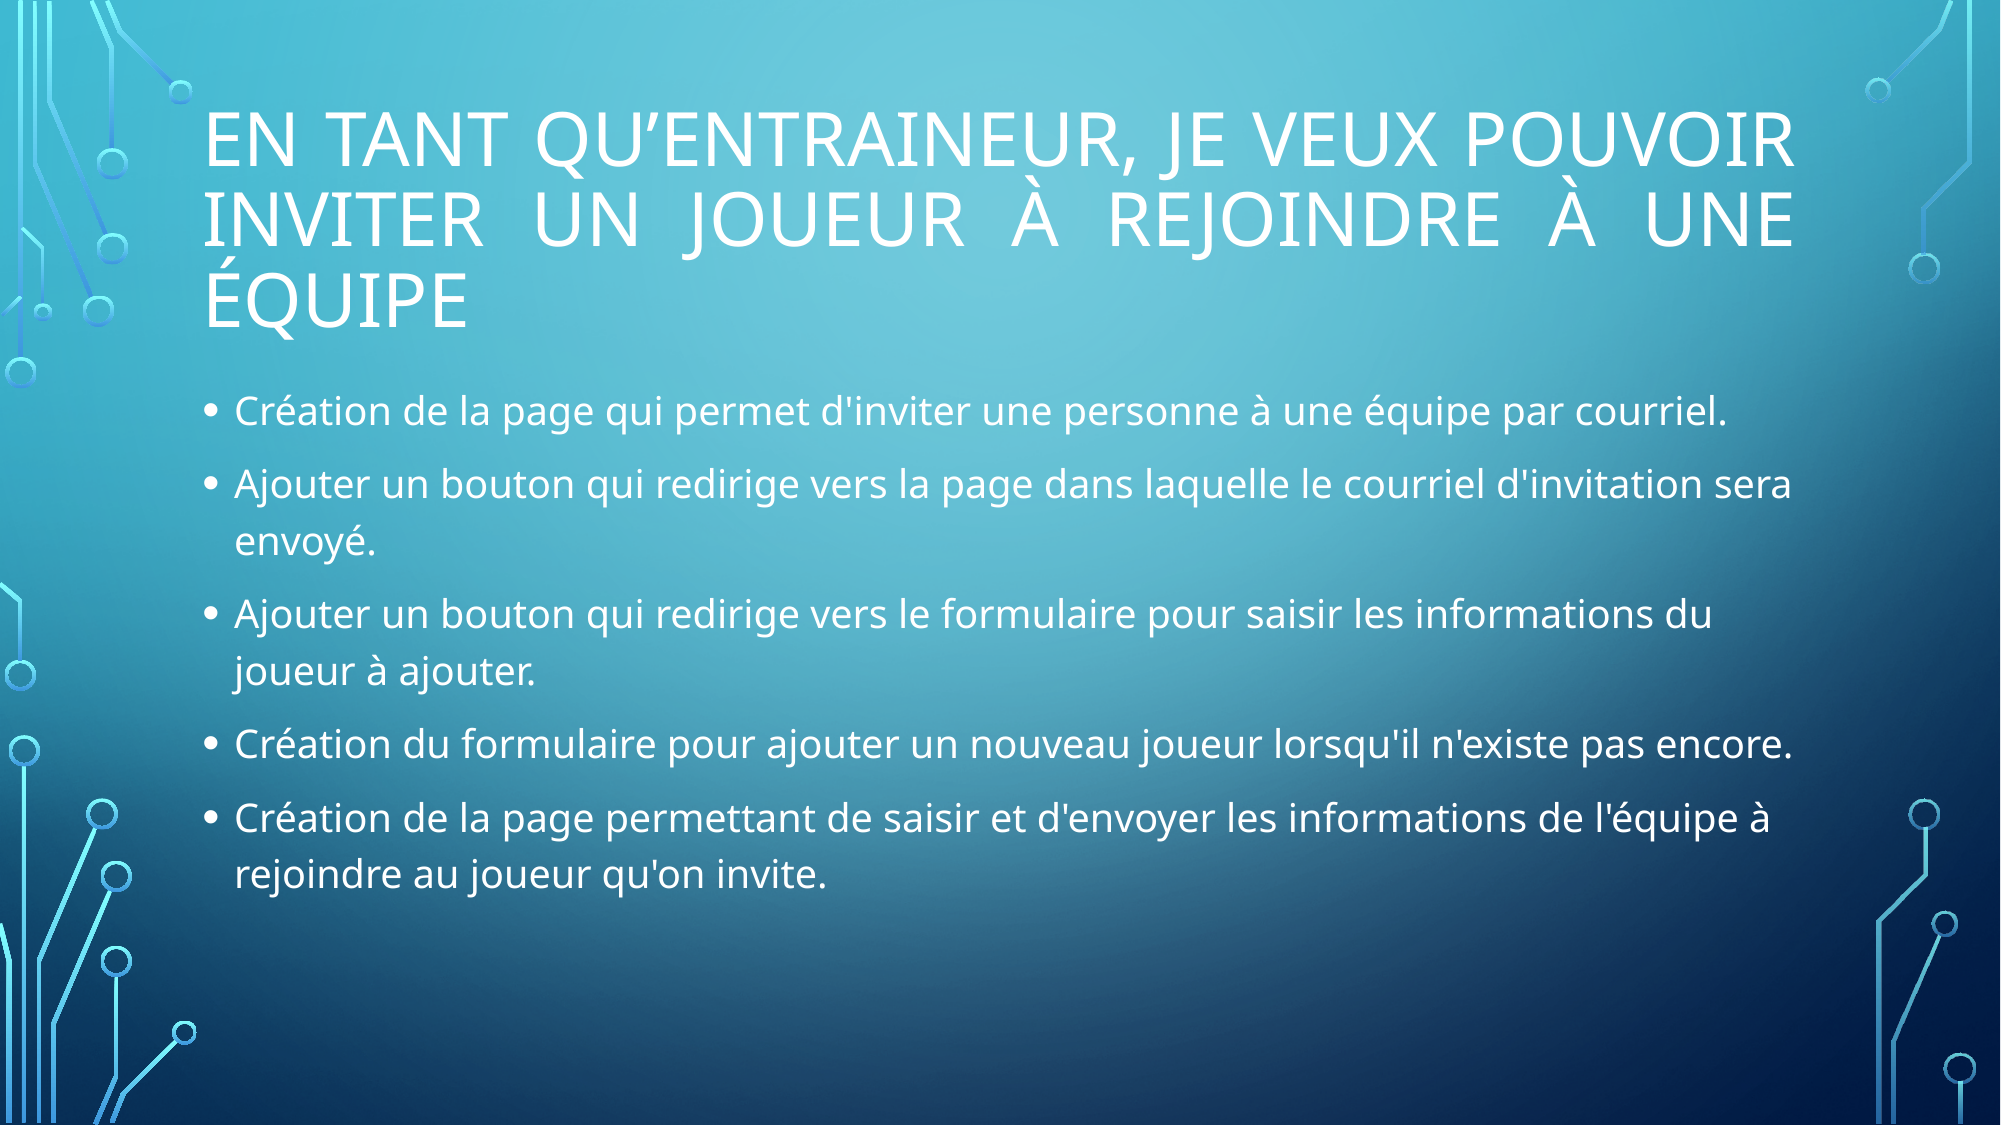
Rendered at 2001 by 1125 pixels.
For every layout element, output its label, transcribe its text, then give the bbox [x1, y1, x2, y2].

title En tant qu’entraineur, je veux pouvoir inviter un joueur à rejoindre à une équipe [187, 101, 1813, 344]
list Création de la page qui permet d'inviter une personne à une équipe par courriel. Ajouter un bouton qui redirige vers la page dans laquelle le courriel d'invitation sera envoyé. Ajouter un bouton qui redirige vers le formulaire pour saisir les informations du joueur à ajouter. Création du formulaire pour ajouter un nouveau joueur lorsqu'il n'existe pas encore. Création de la page permettant de saisir et d'envoyer les informations de l'équipe à rejoindre au joueur qu'on invite. [187, 369, 1813, 950]
